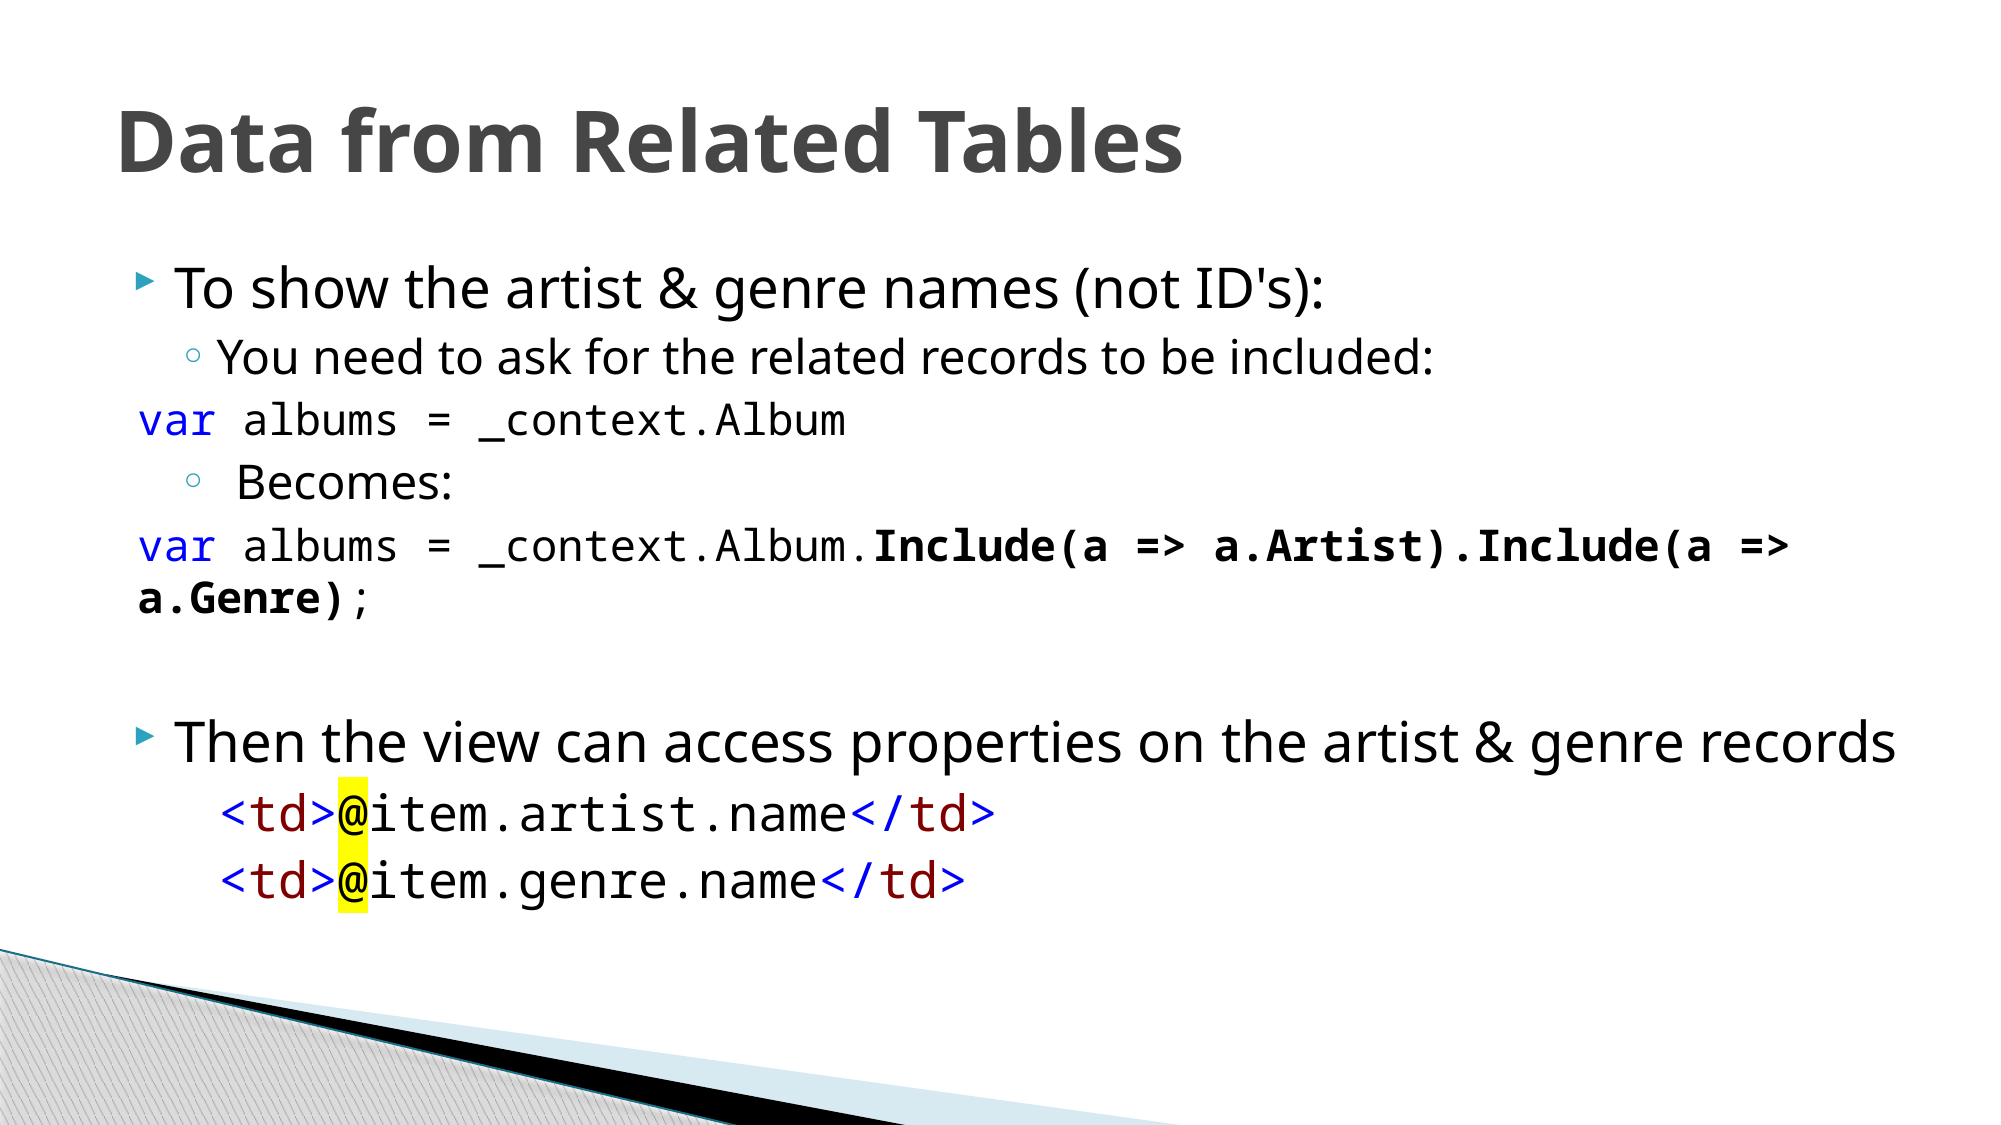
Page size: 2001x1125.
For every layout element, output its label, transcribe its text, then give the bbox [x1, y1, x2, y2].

title Data from Related Tables [99, 45, 1900, 233]
list To show the artist & genre names (not ID's): You need to ask for the related records to be included: var albums = _context.Album Becomes: var albums = _context.Album.Include(a => a.Artist).Include(a => a.Genre); Then the view can access properties on the artist & genre records <td>@item.artist.name</td> <td>@item.genre.name</td> [99, 244, 2000, 987]
